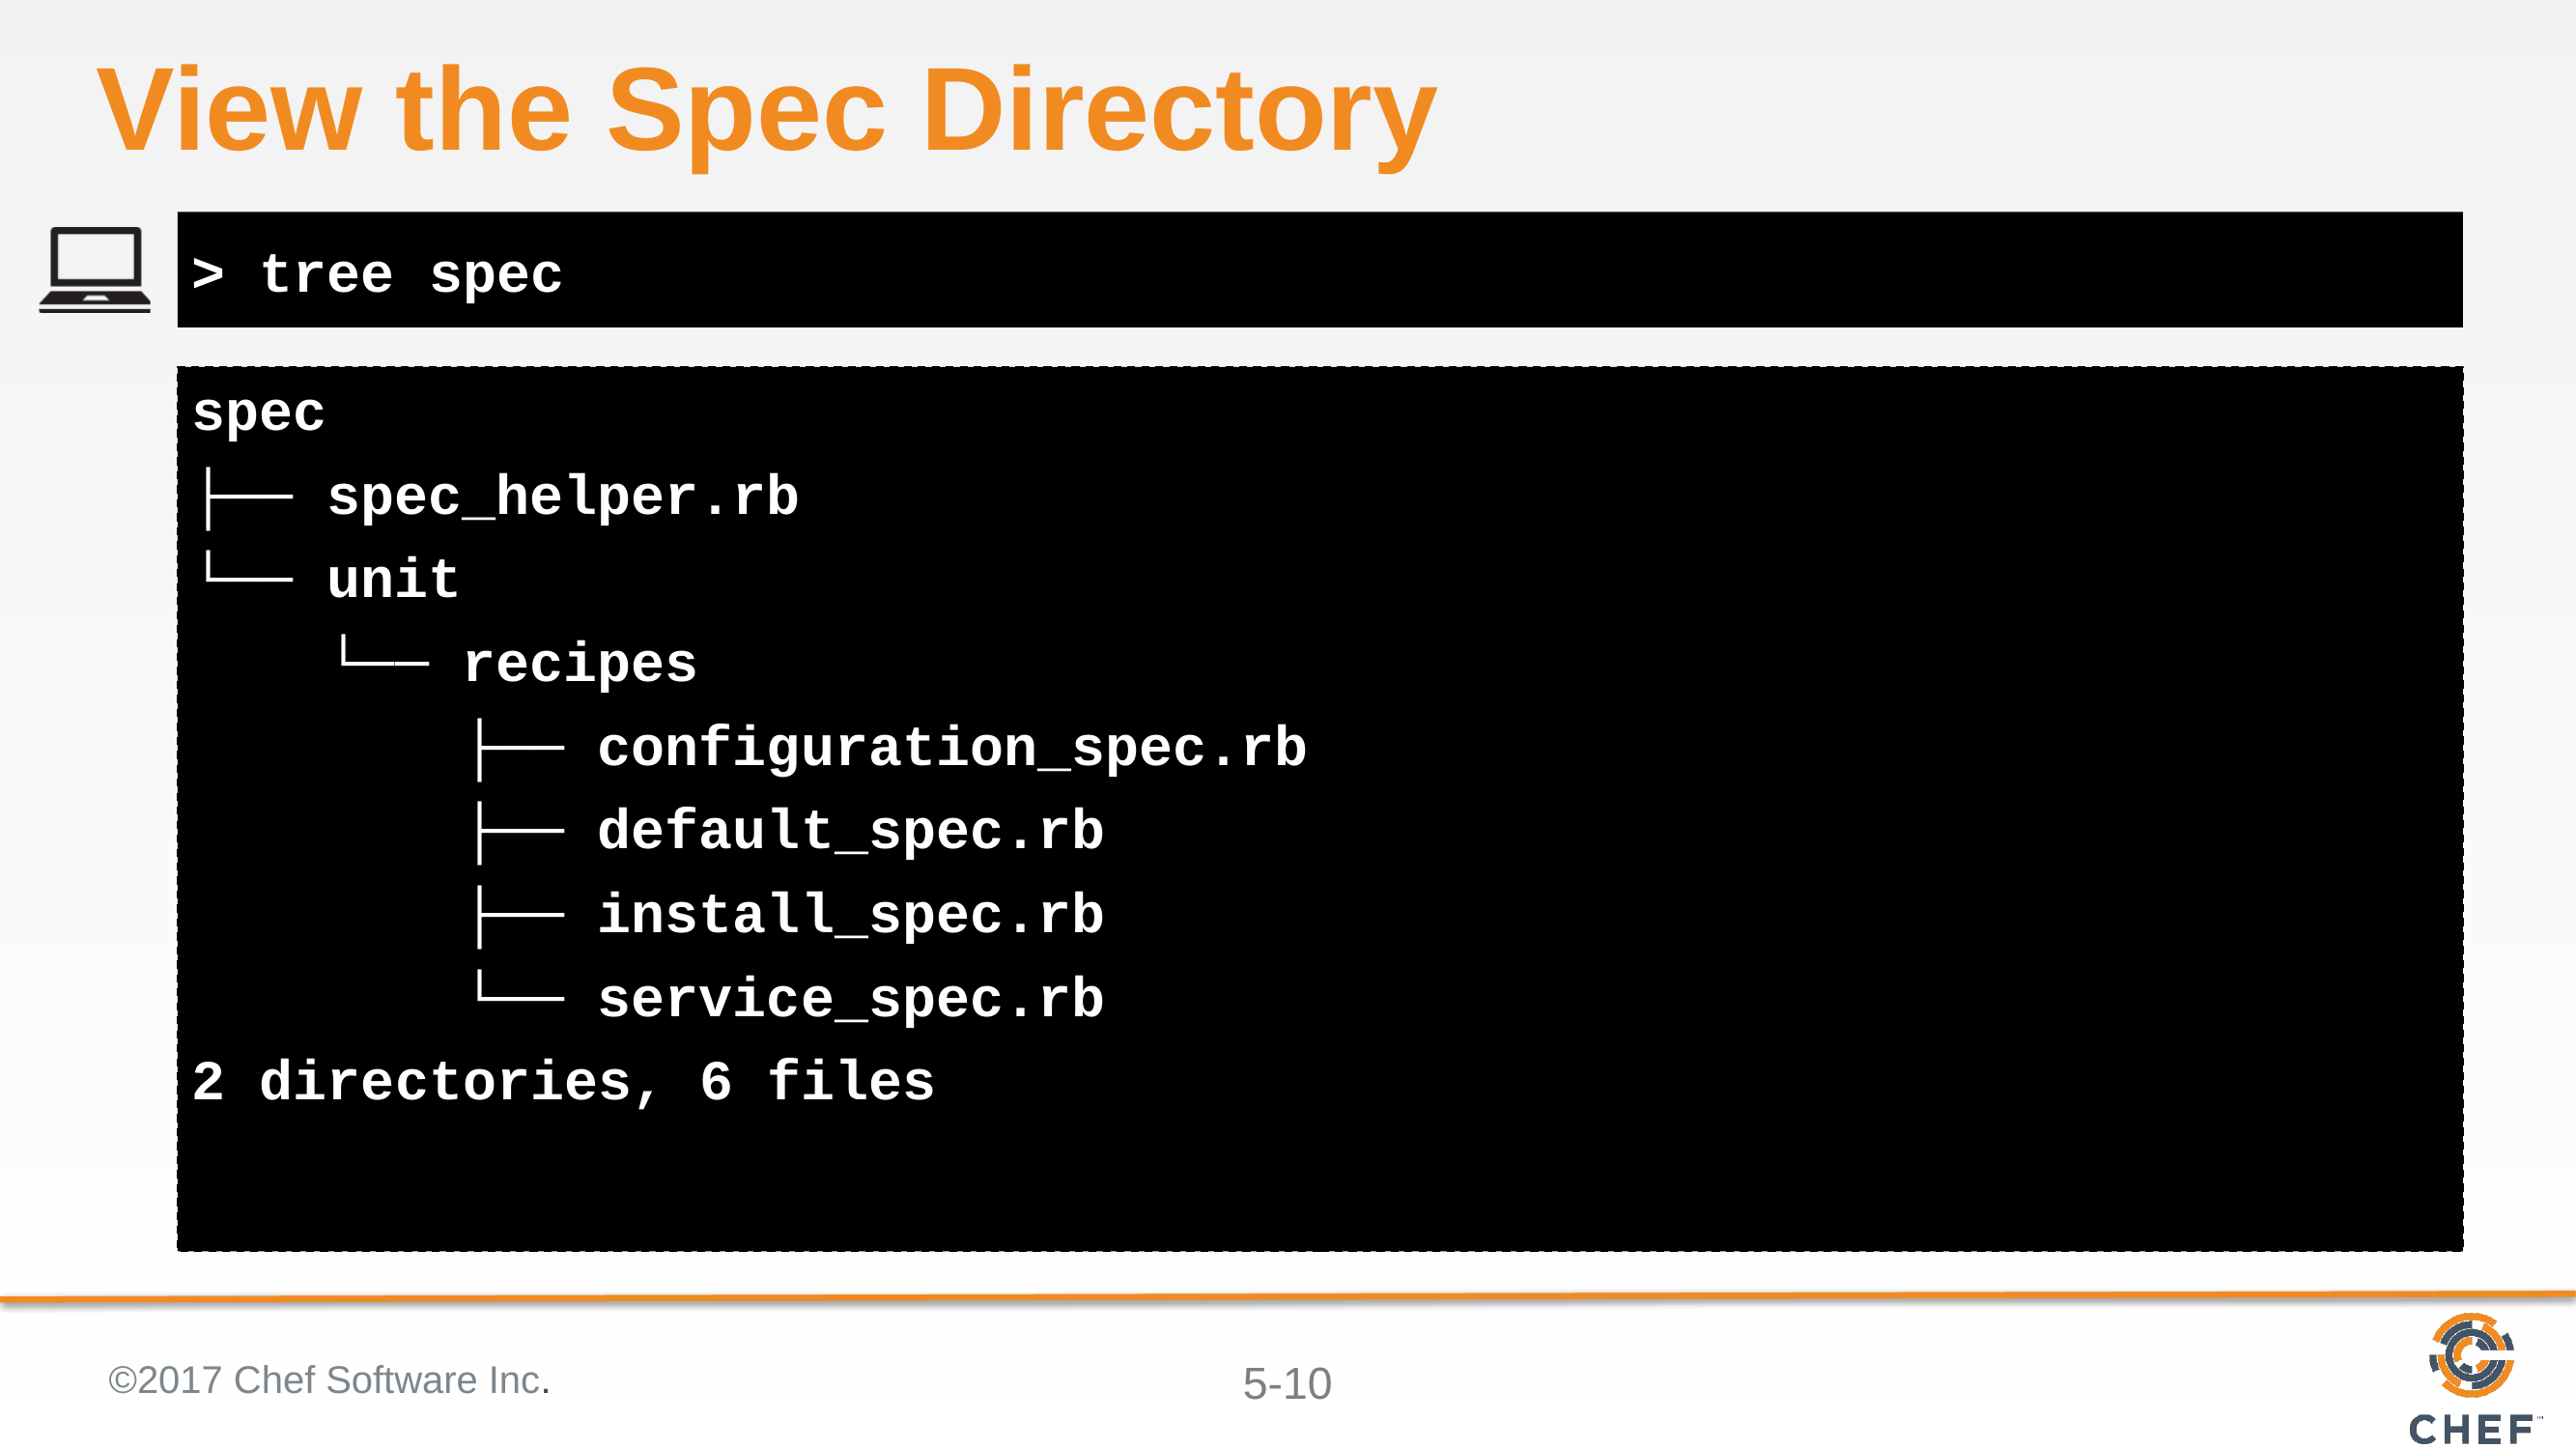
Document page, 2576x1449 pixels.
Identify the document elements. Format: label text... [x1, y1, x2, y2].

picture [2399, 1297, 2551, 1449]
title View the Spec Directory [96, 48, 2463, 180]
list > tree spec [177, 212, 2463, 327]
list spec ├── spec_helper.rb └── unit └── recipes ├── configuration_spec.rb ├── default_spec.rb ├── install_spec.rb └── service_spec.rb 2 directories, 6 files [177, 366, 2464, 1252]
